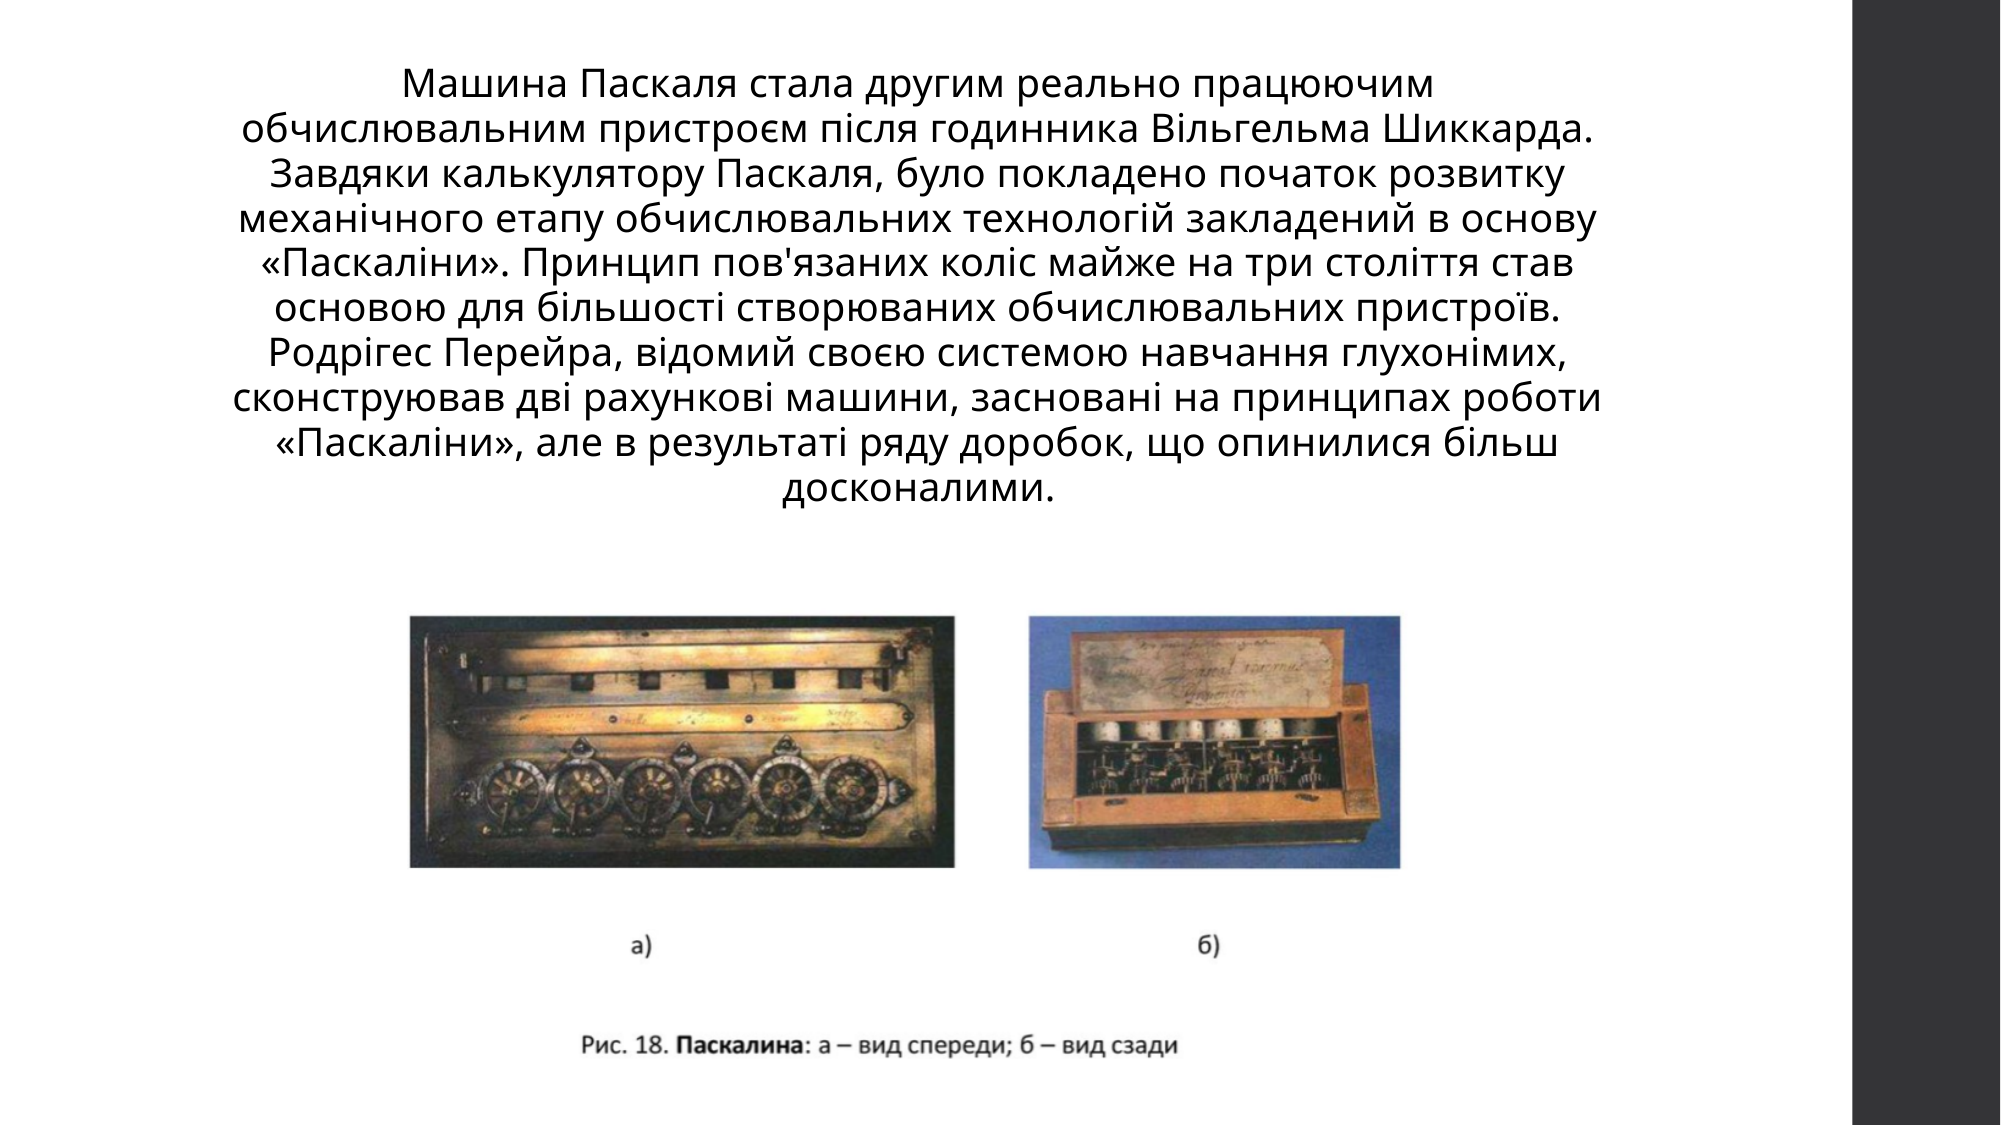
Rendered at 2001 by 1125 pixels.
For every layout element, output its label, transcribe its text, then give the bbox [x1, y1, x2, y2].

picture [394, 541, 1444, 1083]
list Машина Паскаля стала другим реально працюючим обчислювальним пристроєм після годинника Вільгельма Шиккарда. Завдяки калькулятору Паскаля, було покладено початок розвитку механічного етапу обчислювальних технологій закладений в основу «Паскаліни». Принцип пов'язаних коліс майже на три століття став основою для більшості створюваних обчислювальних пристроїв. Родрігес Перейра, відомий своєю системою навчання глухонімих, сконструював дві рахункові машини, засновані на принципах роботи «Паскаліни», але в результаті ряду доробок, що опинилися більш досконалими. [214, 53, 1625, 768]
